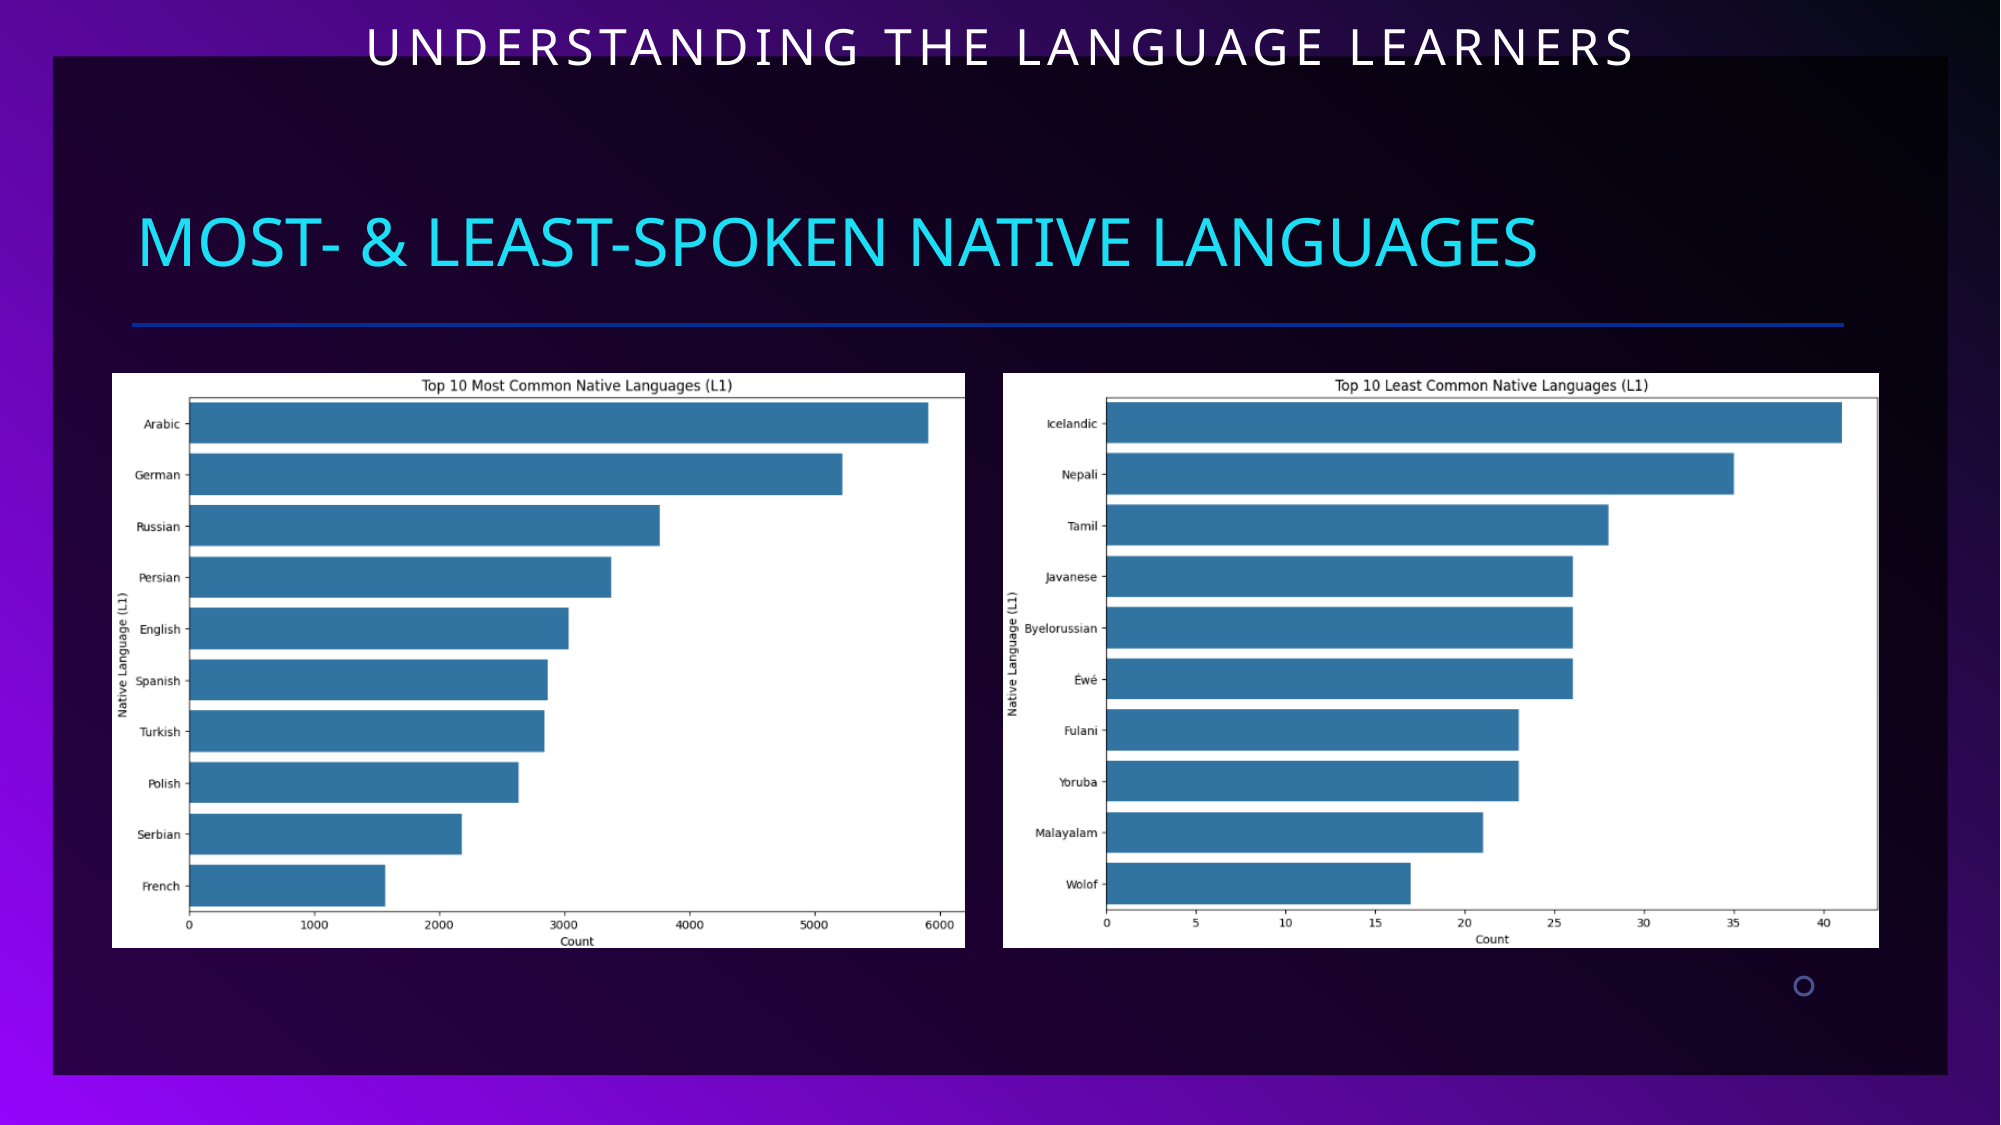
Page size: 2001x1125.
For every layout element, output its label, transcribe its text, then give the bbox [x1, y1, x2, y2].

text_box Understanding the language learners [150, 16, 1850, 85]
title MOST- & LEAST-SPOKEN NATIVE LANGUAGES [121, 70, 1845, 289]
picture [112, 373, 965, 948]
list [1003, 373, 1879, 948]
